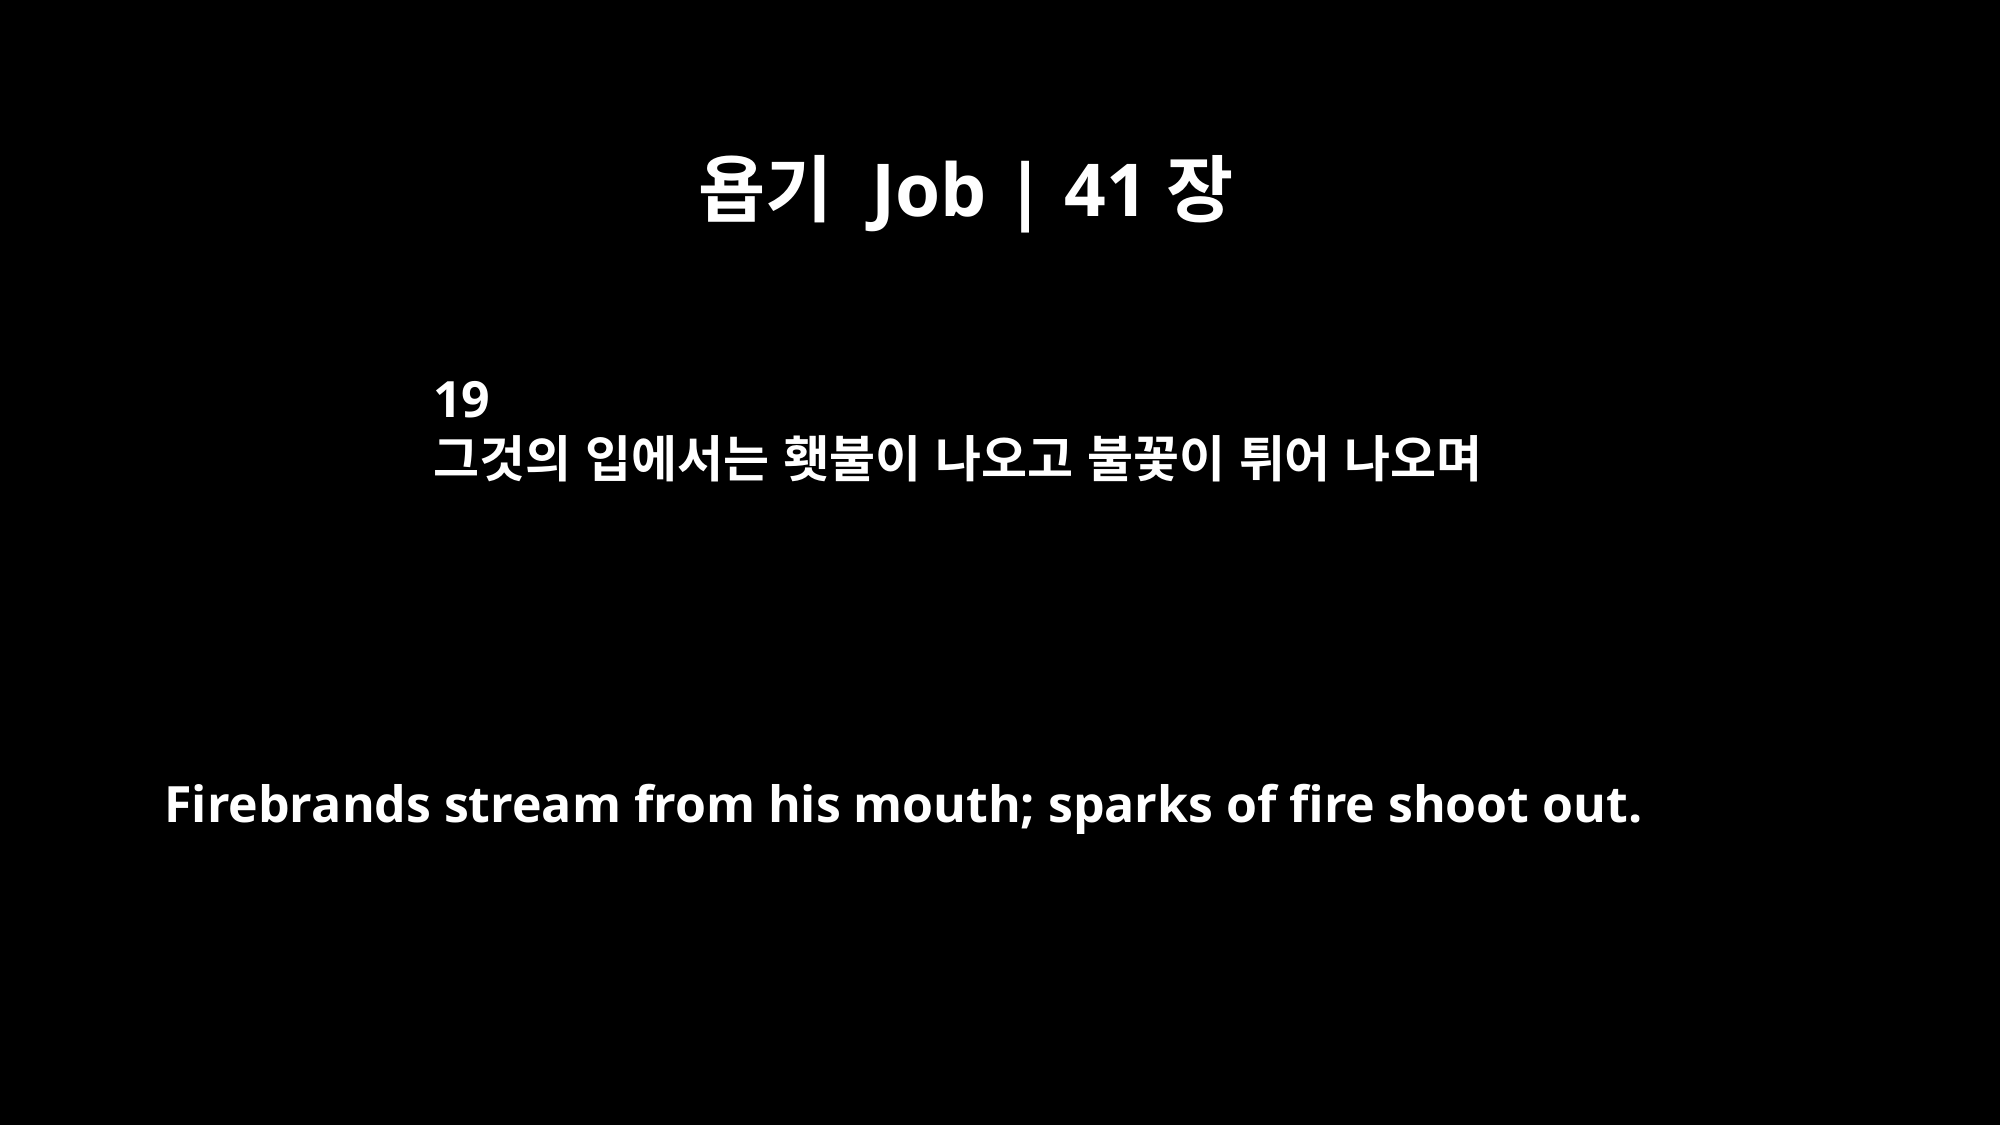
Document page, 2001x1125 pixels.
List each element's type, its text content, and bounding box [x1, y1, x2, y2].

text_box Firebrands stream from his mouth; sparks of fire shoot out. [149, 764, 1658, 840]
text_box 욥기 Job | 41장 [683, 136, 1249, 239]
text_box 19 그것의 입에서는 횃불이 나오고 불꽃이 튀어 나오며 [418, 359, 1499, 495]
